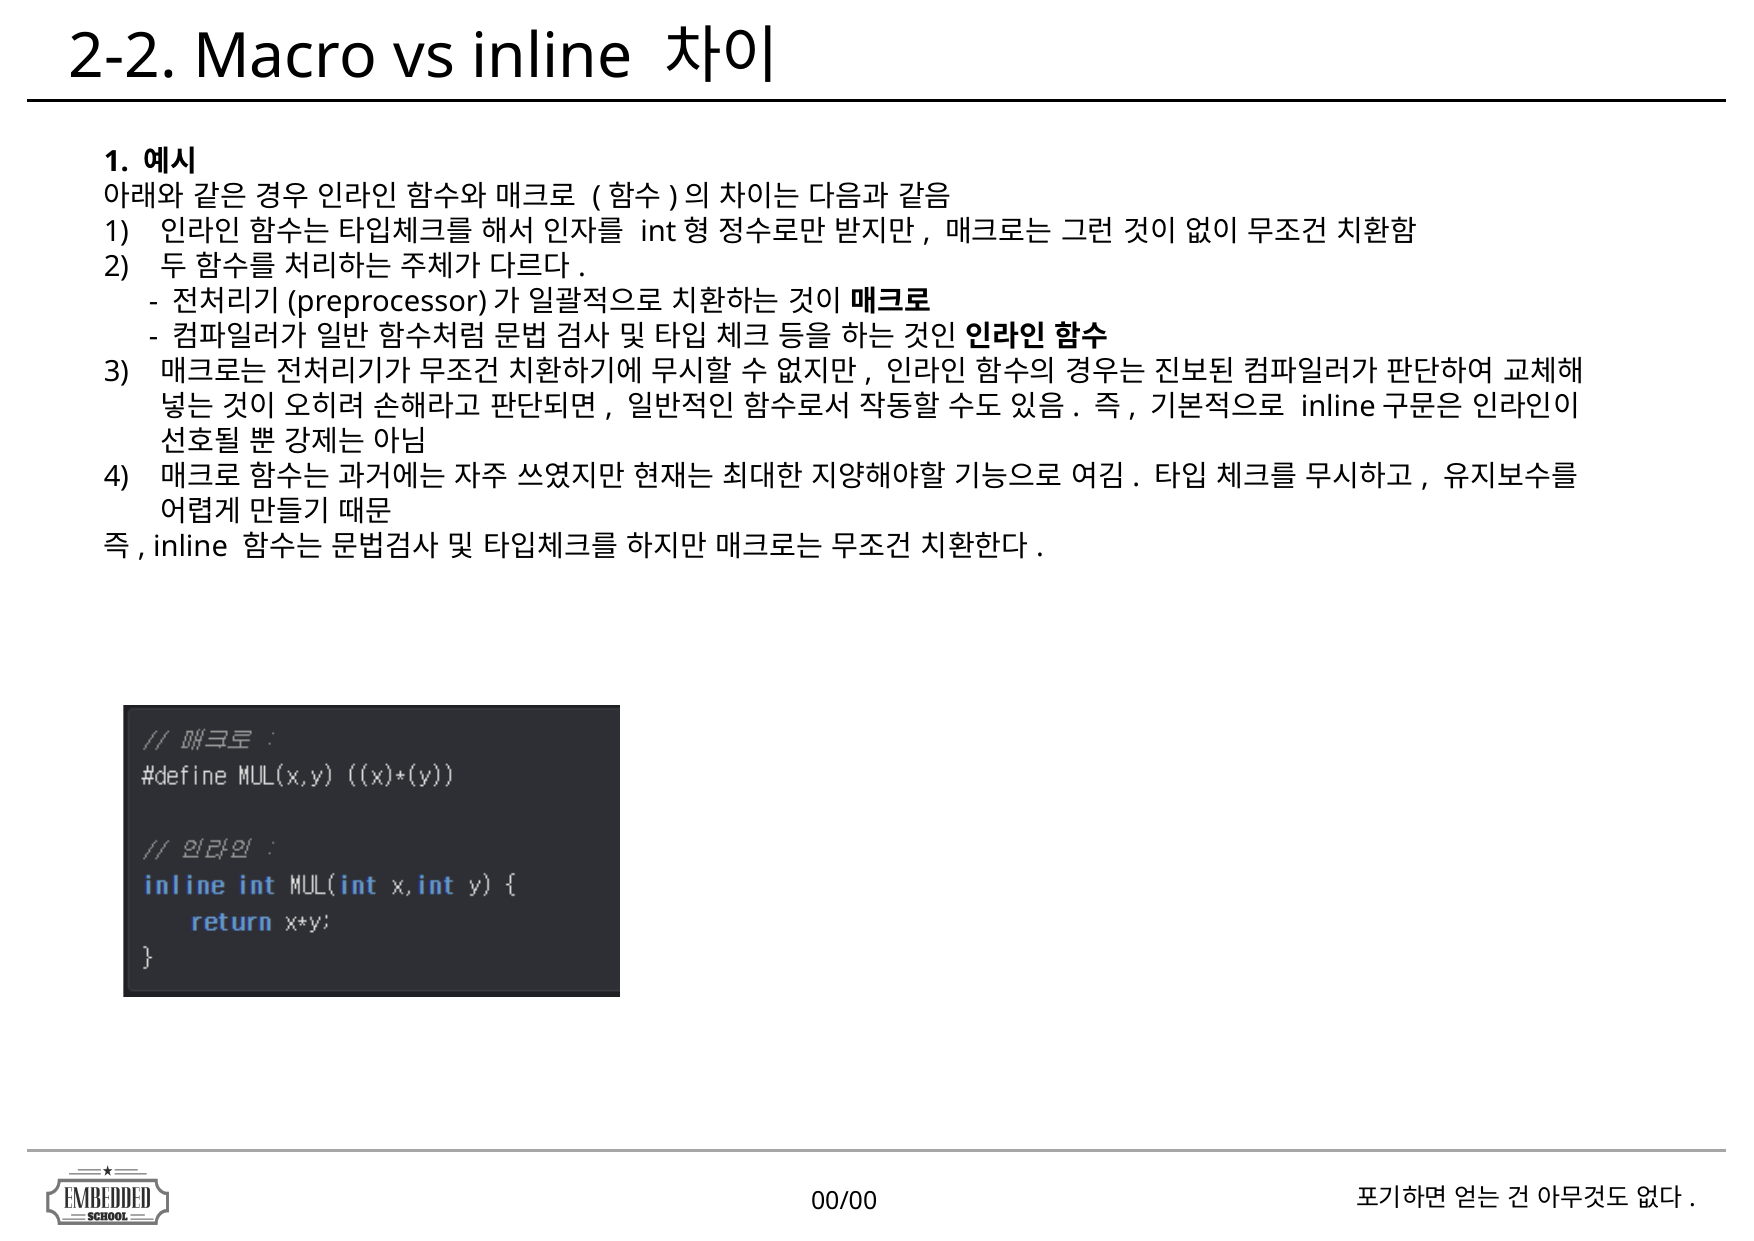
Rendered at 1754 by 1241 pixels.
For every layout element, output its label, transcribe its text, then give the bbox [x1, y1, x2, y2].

picture [123, 705, 621, 997]
text_box 2-2. Macro vs inline 차이 [53, 7, 1261, 98]
picture [27, 1164, 188, 1231]
text_box 1. 예시 아래와 같은 경우 인라인 함수와 매크로 (함수)의 차이는 다음과 같음 인라인 함수는 타입체크를 해서 인자를 int형 정수로만 받지만, 매크로는 그런 것이 없이 무조건 치환함 두 함수를 처리하는 주체가 다르다. - 전처리기(preprocessor)가 일괄적으로 치환하는 것이 매크로 - 컴파일러가 일반 함수처럼 문법 검사 및 타입 체크 등을 하는 것인 인라인 함수 매크로는 전처리기가 무조건 치환하기에 무시할 수 없지만, 인라인 함수의 경우는 진보된 컴파일러가 판단하여 교체해 넣는 것이 오히려 손해라고 판단되면, 일반적인 함수로서 작동할 수도 있음. 즉, 기본적으로 inline구문은 인라인이 선호될 뿐 강제는 아님 매크로 함수는 과거에는 자주 쓰였지만 현재는 최대한 지양해야할 기능으로 여김. 타입 체크를 무시하고, 유지보수를 어렵게 만들기 때문 즉, inline 함수는 문법검사 및 타입체크를 하지만 매크로는 무조건 치환한다. [88, 135, 1648, 640]
text_box 00/00 [765, 1177, 923, 1223]
